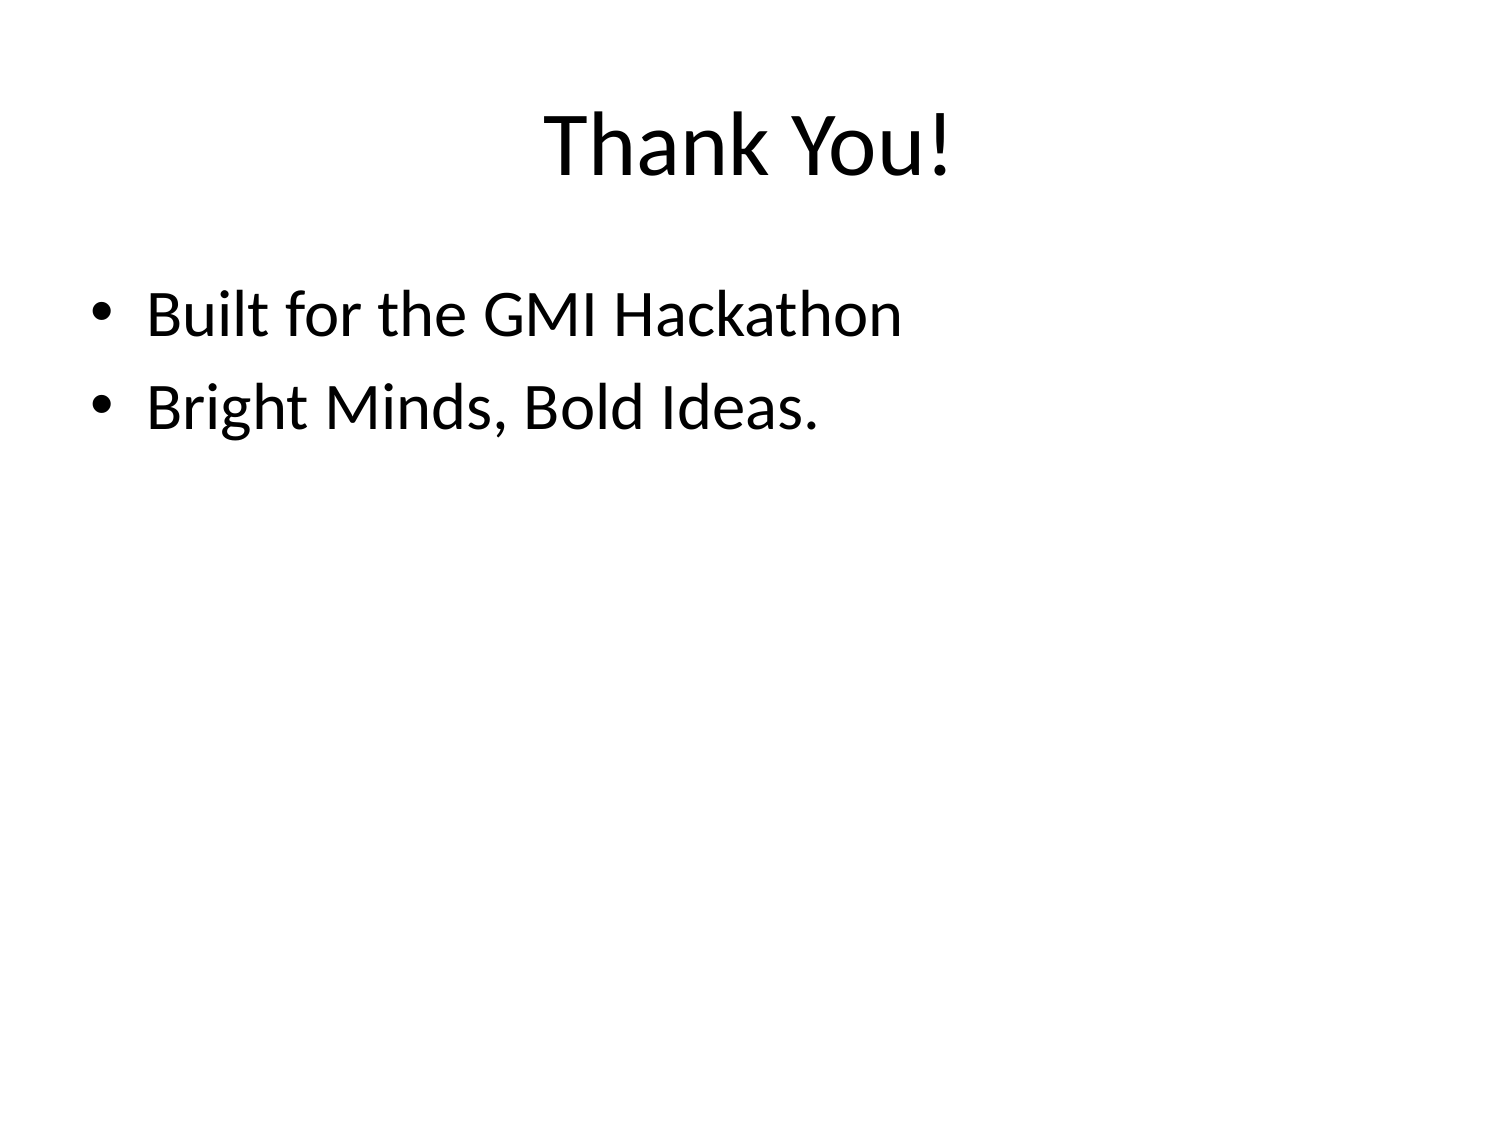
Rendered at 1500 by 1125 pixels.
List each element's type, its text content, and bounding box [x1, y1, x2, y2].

title Thank You! [75, 45, 1425, 233]
list Built for the GMI Hackathon Bright Minds, Bold Ideas. [75, 262, 1425, 1005]
